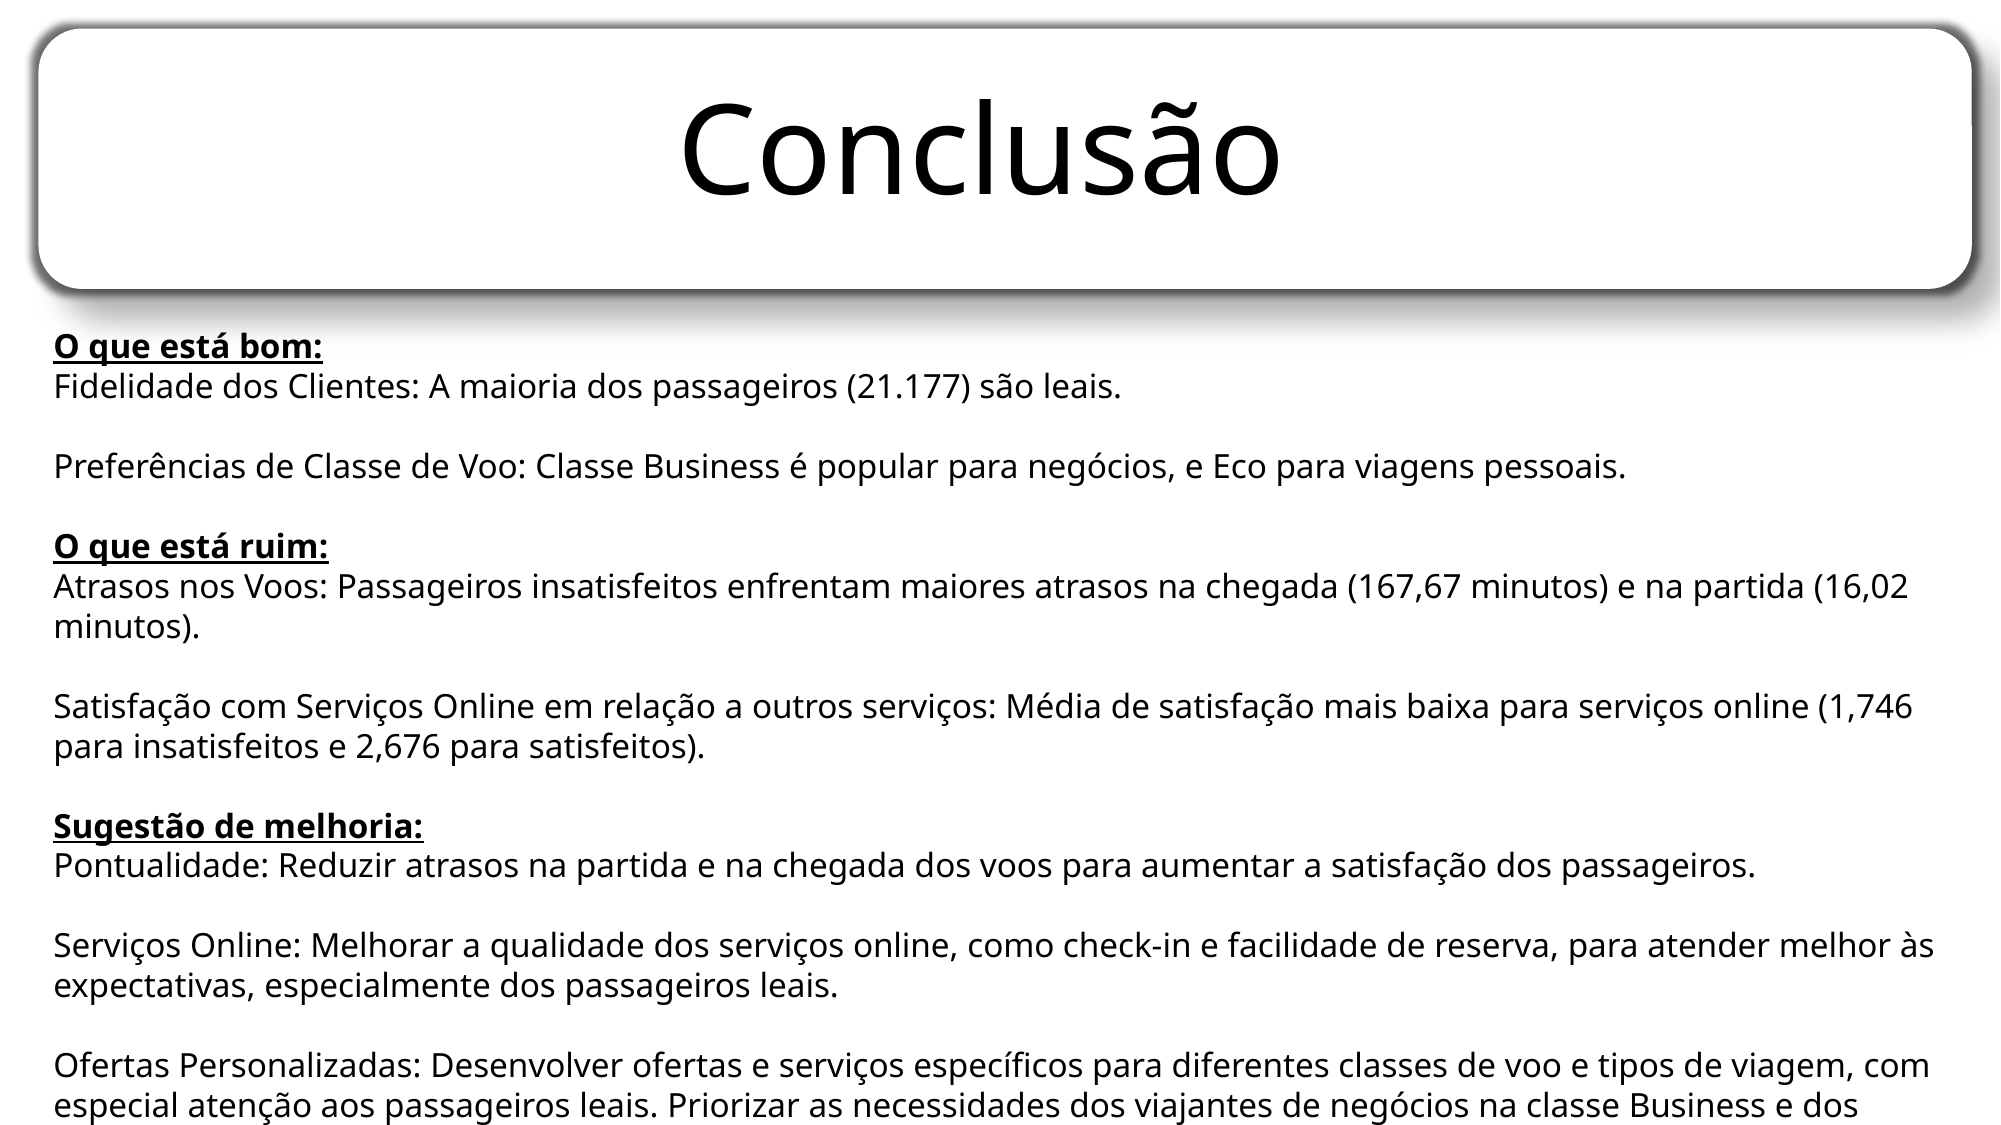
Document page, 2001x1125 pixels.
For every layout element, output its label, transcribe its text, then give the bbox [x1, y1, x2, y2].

picture [28, 866, 355, 1094]
chart [346, 318, 1961, 915]
picture [1686, 915, 1873, 1020]
text_box [36, 26, 1973, 102]
text_box O que está bom: Fidelidade dos Clientes: A maioria dos passageiros (21.177) são leais. Preferências de Classe de Voo: Classe Business é popular para negócios, e Eco para viagens pessoais. O que está ruim: Atrasos nos Voos: Passageiros insatisfeitos enfrentam maiores atrasos na chegada (167,67 minutos) e na partida (16,02 minutos). Satisfação com Serviços Online em relação a outros serviços: Média de satisfação mais baixa para serviços online (1,746 para insatisfeitos e 2,676 para satisfeitos). Sugestão de melhoria: Pontualidade: Reduzir atrasos na partida e na chegada dos voos para aumentar a satisfação dos passageiros. Serviços Online: Melhorar a qualidade dos serviços online, como check-in e facilidade de reserva, para atender melhor às expectativas, especialmente dos passageiros leais. Ofertas Personalizadas: Desenvolver ofertas e serviços específicos para diferentes classes de voo e tipos de viagem, com especial atenção aos passageiros leais. Priorizar as necessidades dos viajantes de negócios na classe Business e dos passageiros em viagens pessoais na classe Econômica, que constituem a maioria. [38, 318, 1980, 1125]
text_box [32, 102, 1686, 1020]
text_box Conclusão [663, 62, 2000, 228]
text_box [1873, 228, 1974, 291]
picture [1686, 104, 1920, 447]
text_box [0, 0, 2000, 1125]
